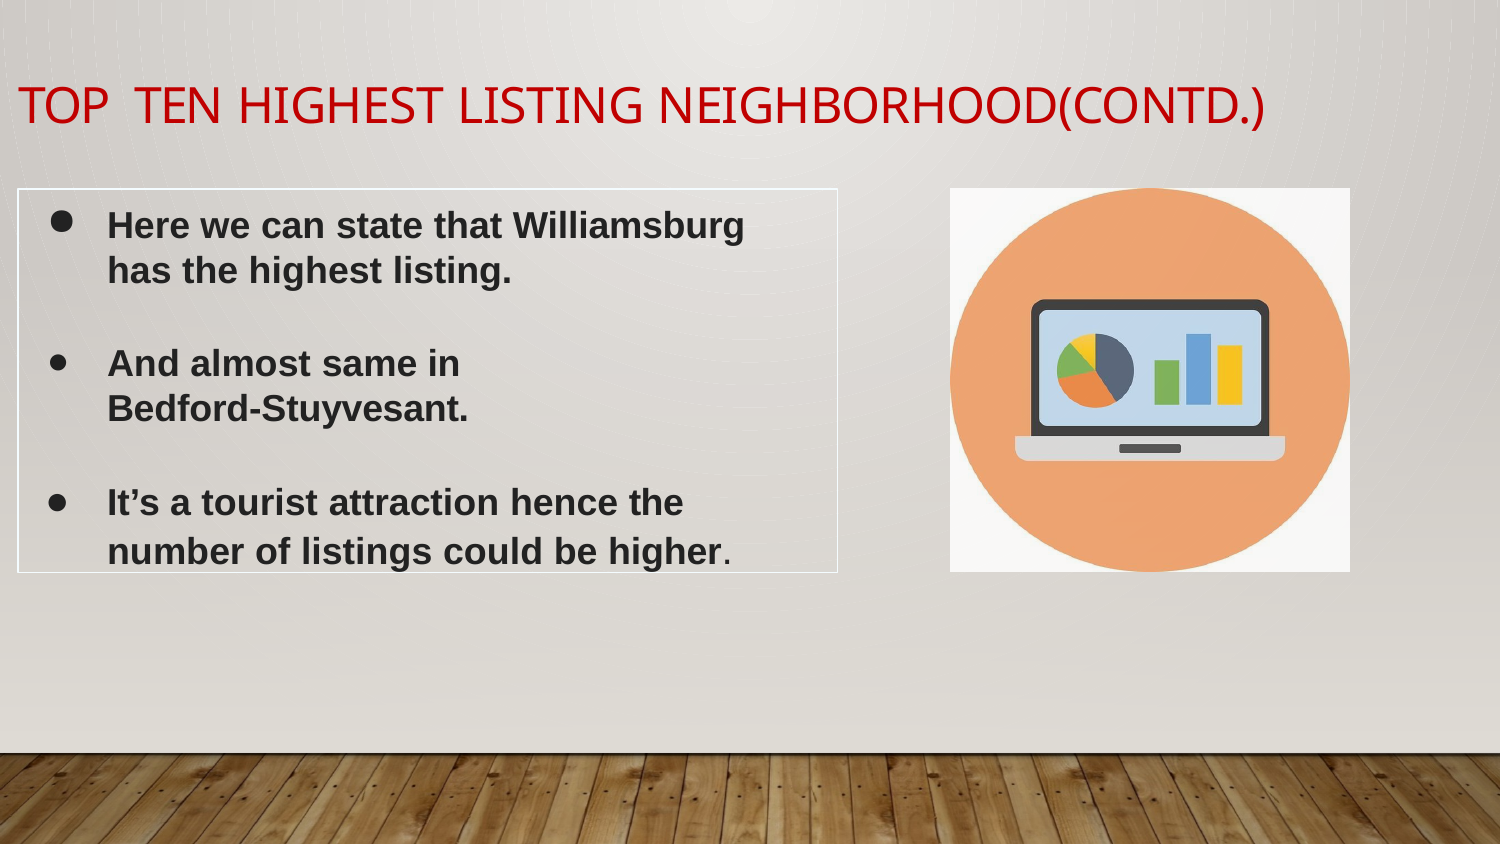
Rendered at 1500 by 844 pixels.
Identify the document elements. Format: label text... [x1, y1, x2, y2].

text_box Here we can state that Williamsburg has the highest listing. And almost same in Bedford-Stuyvesant. It’s a tourist attraction hence the number of listings could be higher. [18, 189, 838, 573]
picture [949, 188, 1351, 573]
picture [0, 753, 1500, 844]
text_box Top ten highest listing neighborhood(contd.) [18, 71, 1367, 134]
